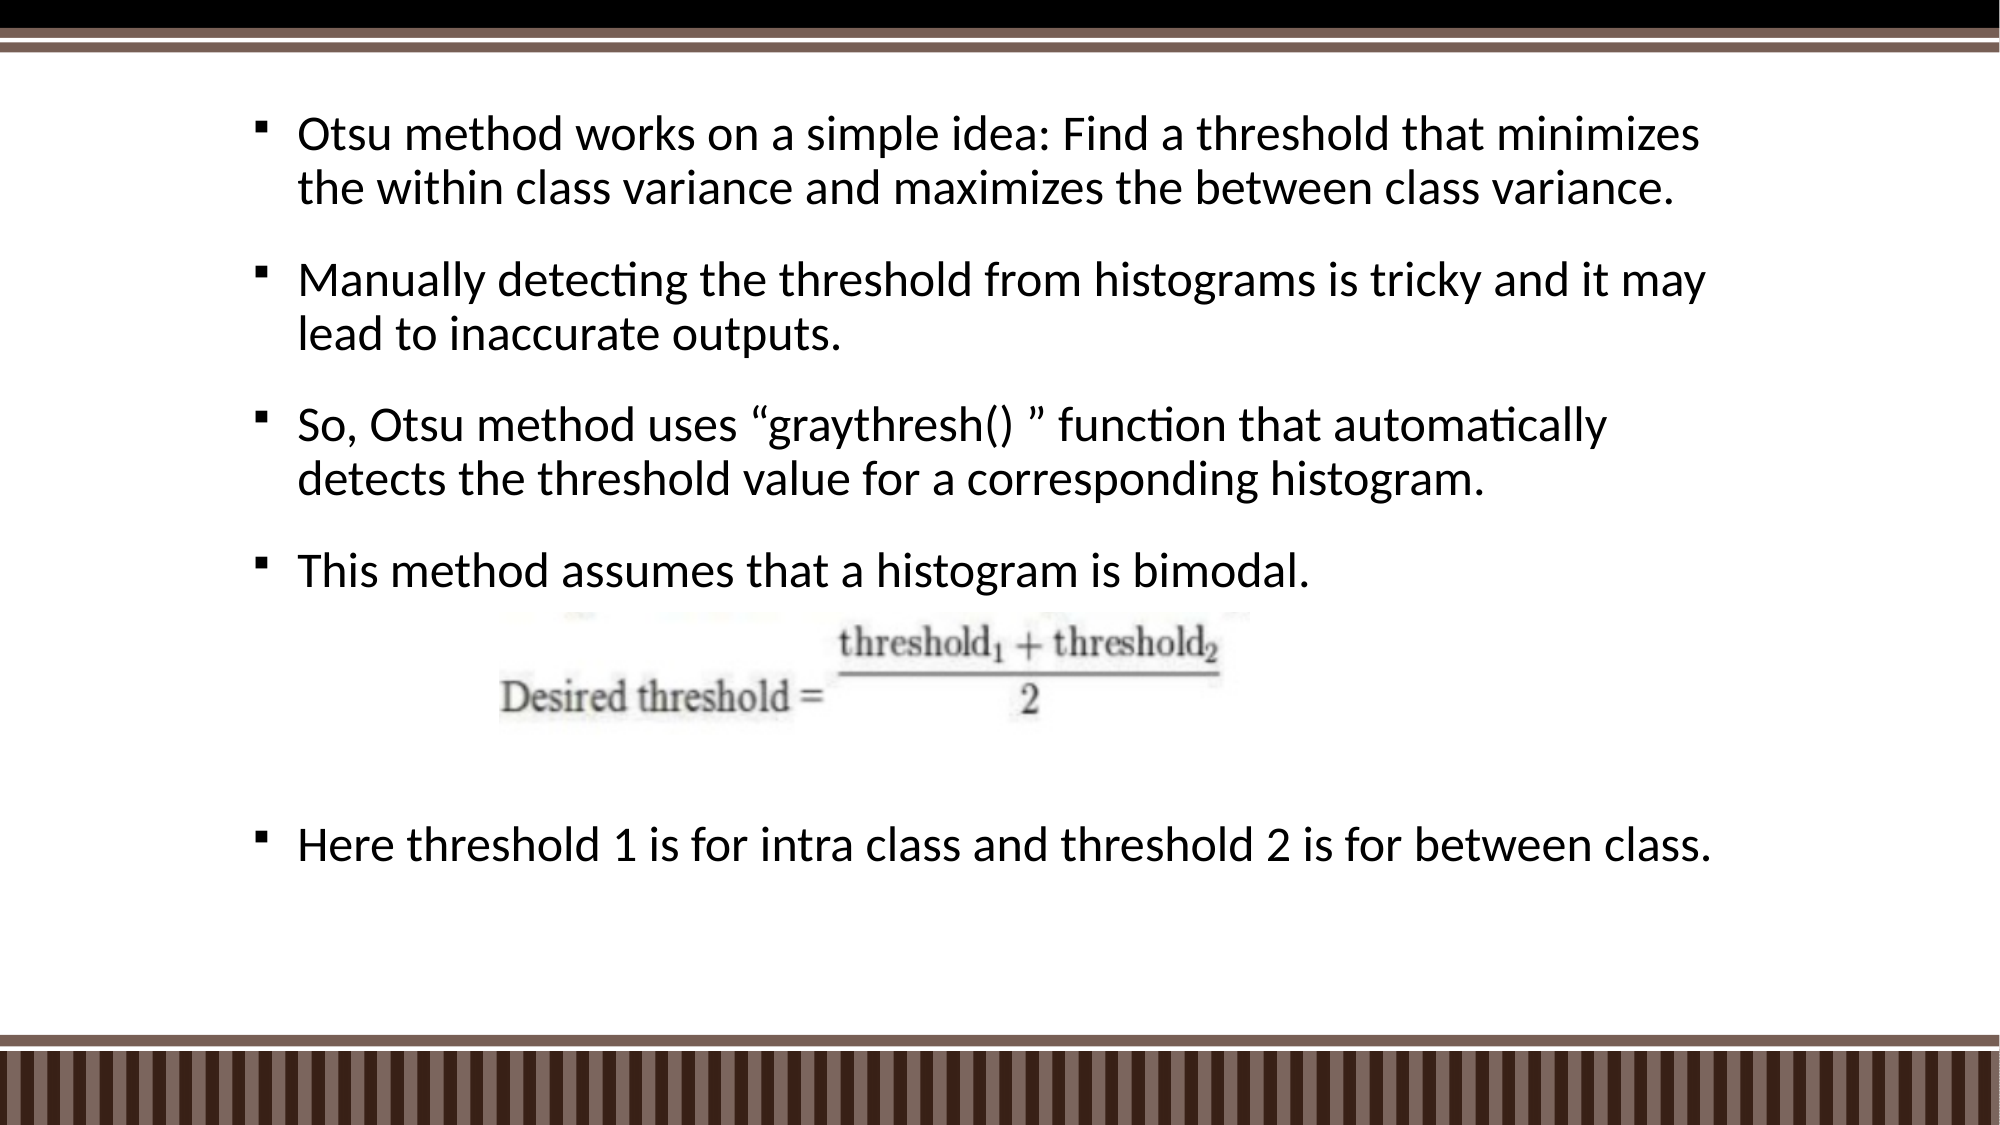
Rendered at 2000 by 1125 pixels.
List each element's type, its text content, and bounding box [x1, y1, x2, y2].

picture [499, 612, 1250, 757]
list Otsu method works on a simple idea: Find a threshold that minimizes the within class variance and maximizes the between class variance. Manually detecting the threshold from histograms is tricky and it may lead to inaccurate outputs. So, Otsu method uses “graythresh() ” function that automatically detects the threshold value for a corresponding histogram. This method assumes that a histogram is bimodal. Here threshold 1 is for intra class and threshold 2 is for between class. [237, 99, 1738, 1025]
